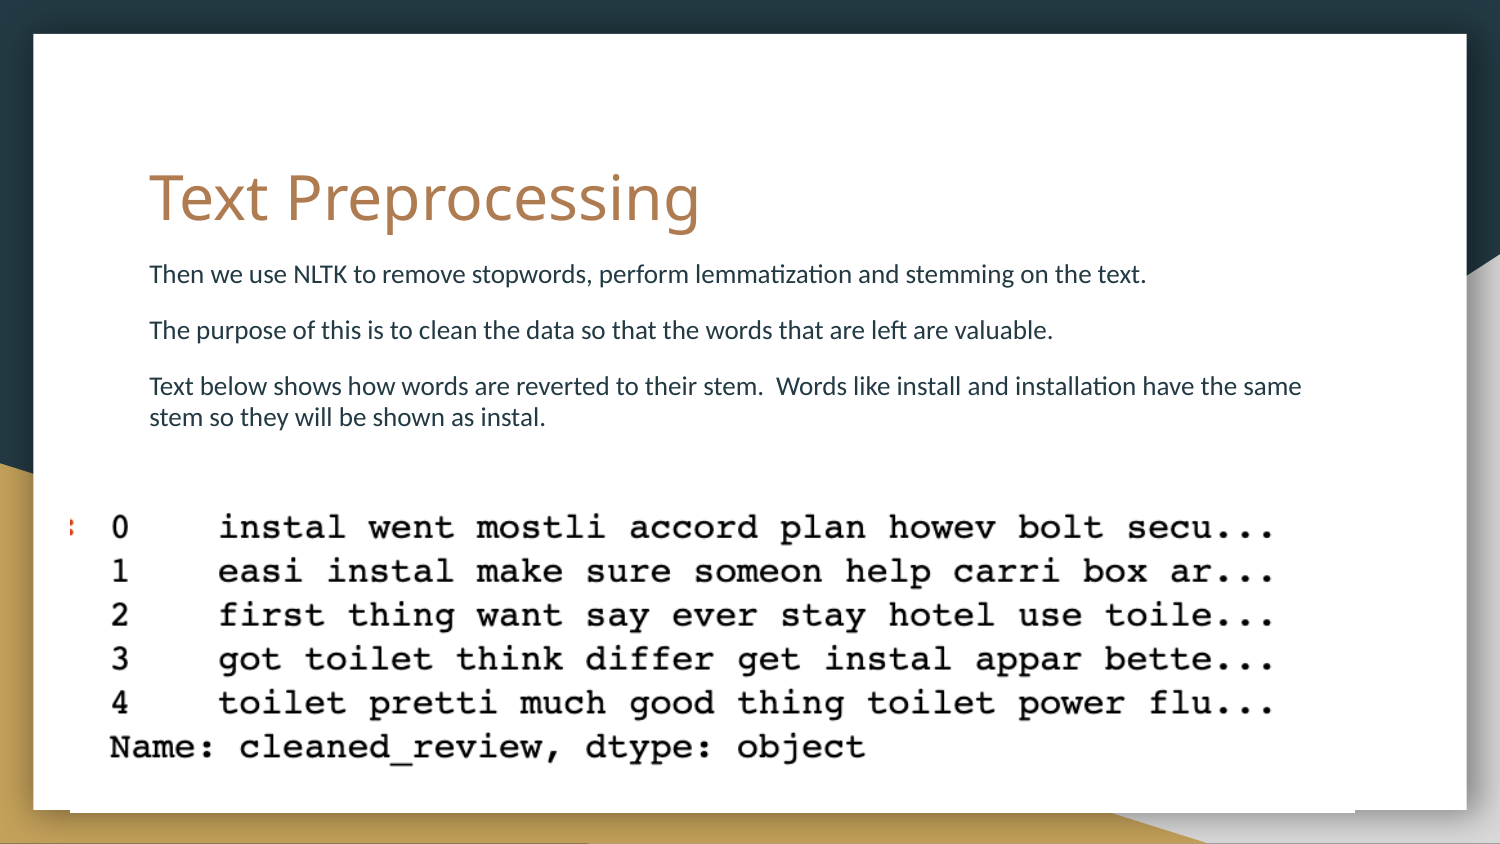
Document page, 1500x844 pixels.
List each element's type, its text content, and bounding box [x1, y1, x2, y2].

picture [69, 497, 1355, 813]
list Then we use NLTK to remove stopwords, perform lemmatization and stemming on the text. The purpose of this is to clean the data so that the words that are left are valuable. Text below shows how words are reverted to their stem. Words like install and installation have the same stem so they will be shown as instal. [134, 244, 1366, 646]
title Text Preprocessing [134, 138, 1366, 244]
